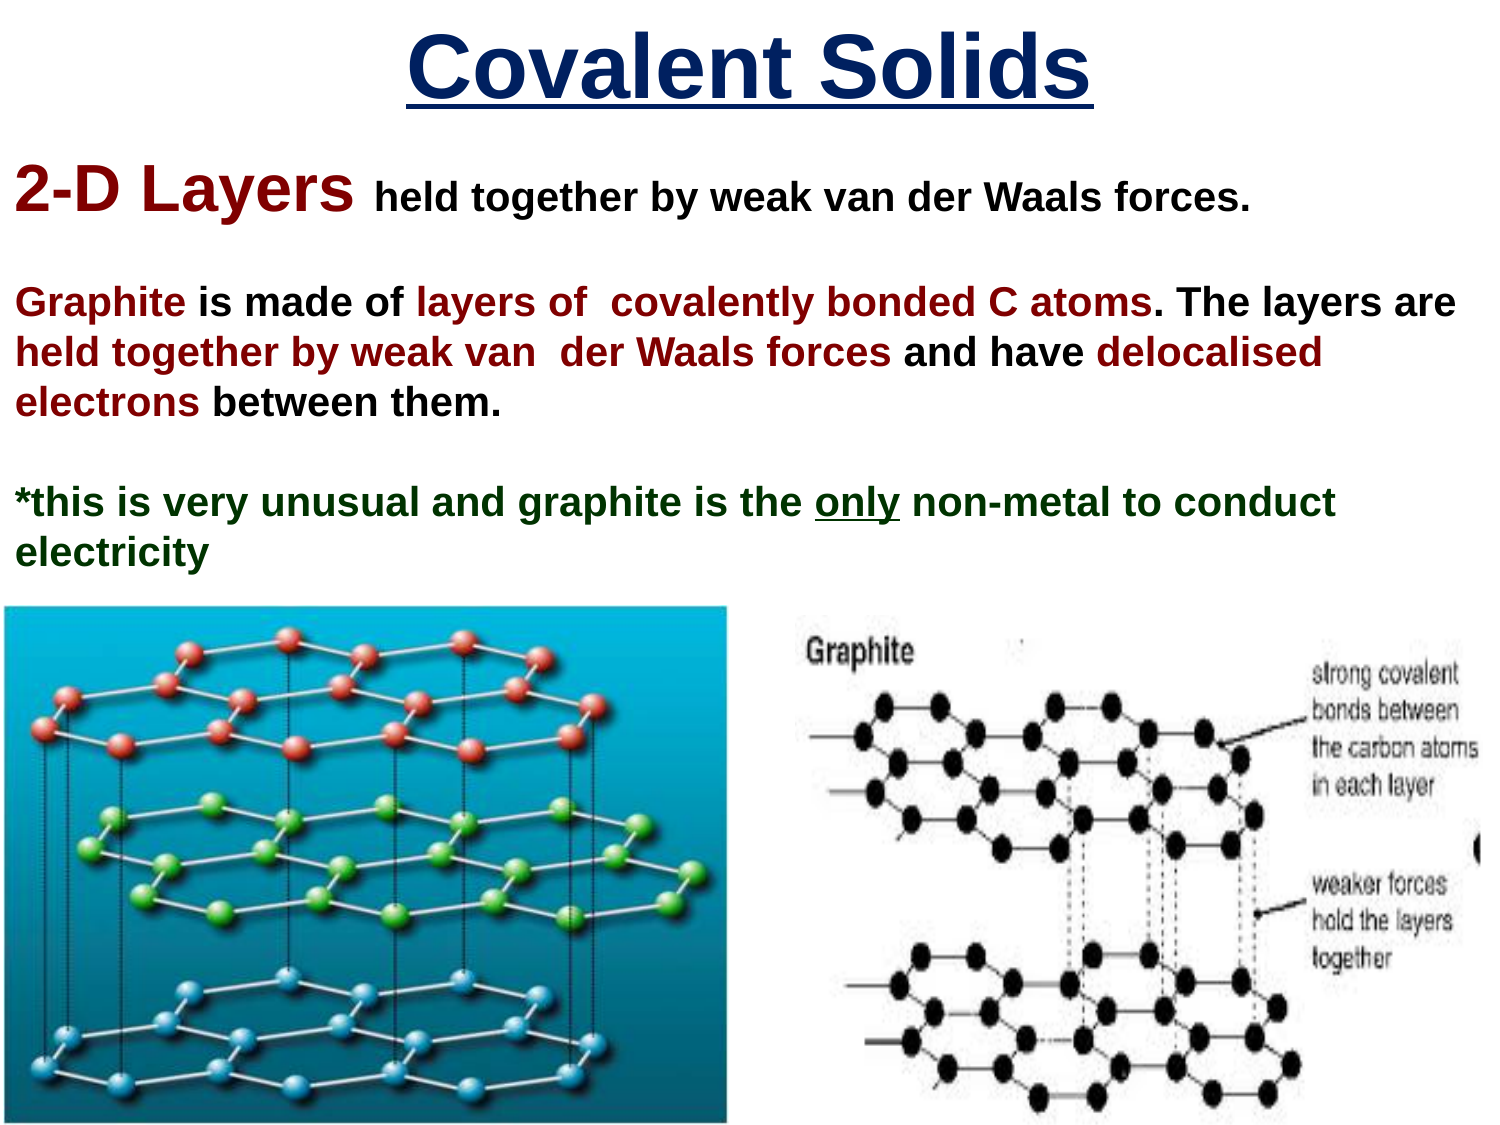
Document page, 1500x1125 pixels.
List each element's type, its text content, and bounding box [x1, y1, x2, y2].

text_box Covalent Solids [287, 0, 1213, 125]
text_box 2-D Layers held together by weak van der Waals forces. Graphite is made of layers of covalently bonded C atoms. The layers are held together by weak van der Waals forces and have delocalised electrons between them. *this is very unusual and graphite is the only non-metal to conduct electricity [0, 137, 1483, 583]
picture [3, 605, 729, 1125]
picture [795, 615, 1484, 1125]
